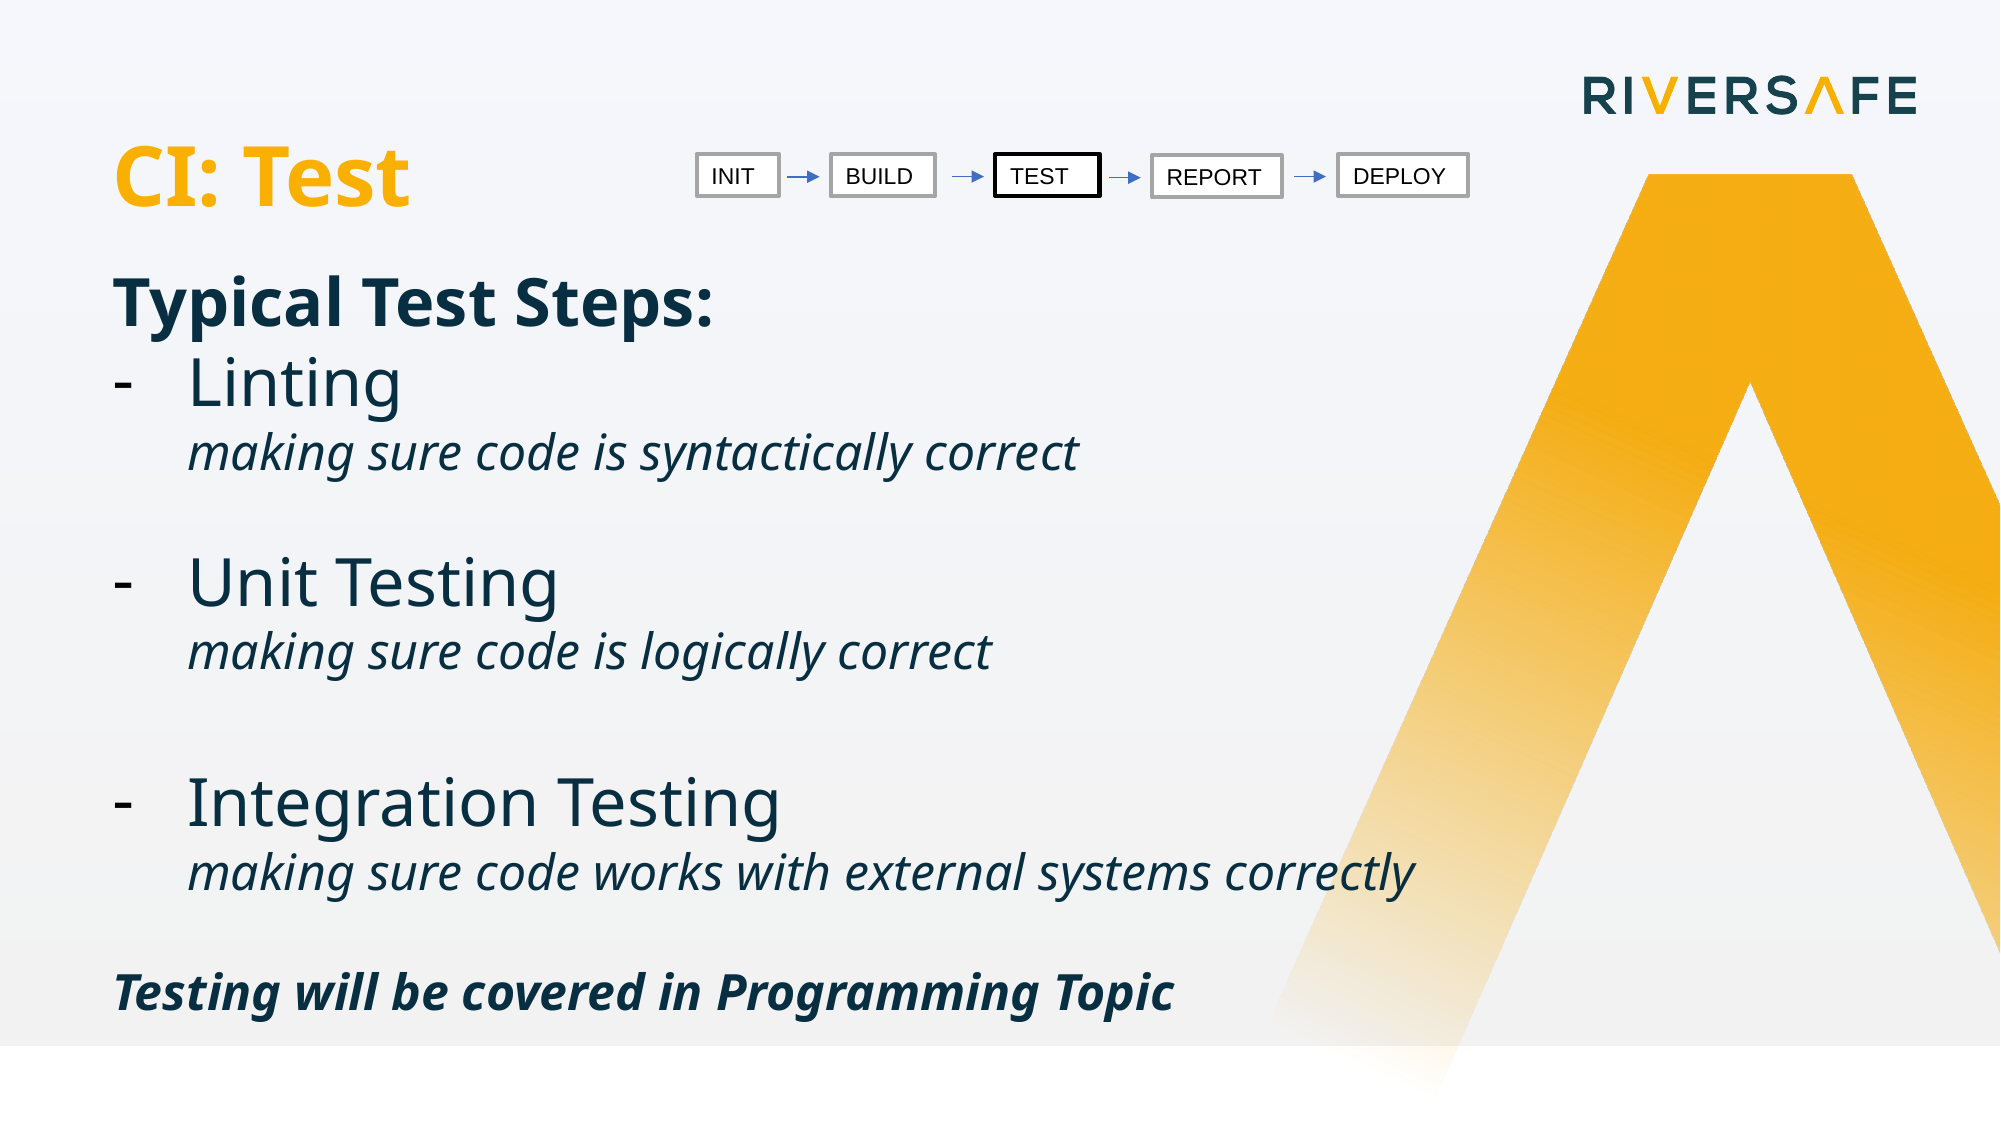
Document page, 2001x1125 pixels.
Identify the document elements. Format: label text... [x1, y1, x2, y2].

text_box TEST [993, 152, 1102, 198]
text_box REPORT [1150, 153, 1284, 199]
picture [1584, 75, 1916, 115]
text_box DEPLOY [1336, 152, 1470, 198]
text_box INIT [695, 152, 781, 198]
text_box BUILD [829, 152, 937, 198]
picture [1206, 174, 2001, 1125]
text_box Typical Test Steps: Linting making sure code is syntactically correct Unit Testing making sure code is logically correct Integration Testing making sure code works with external systems correctly Testing will be covered in Programming Topic [97, 252, 1763, 382]
text_box CI: Test [97, 126, 1497, 207]
